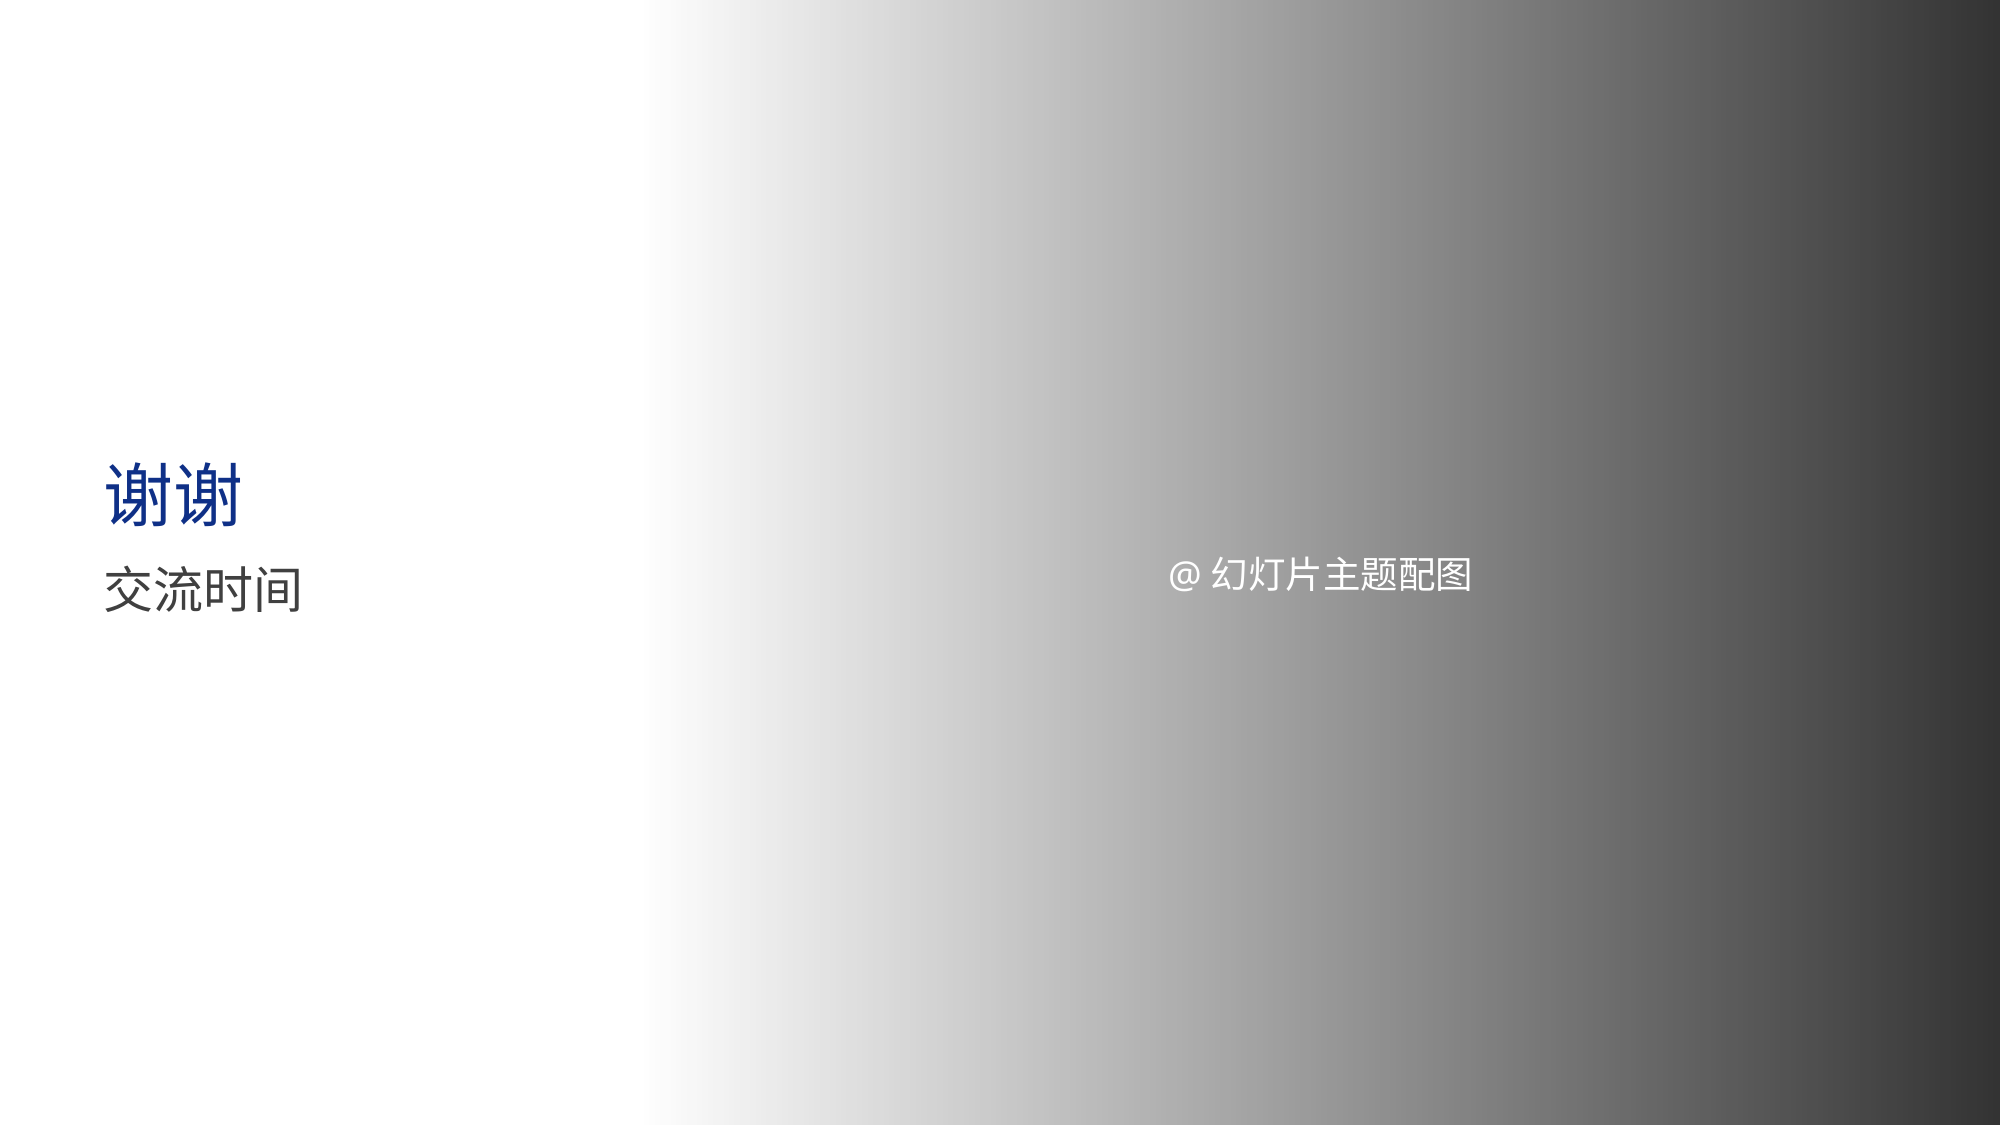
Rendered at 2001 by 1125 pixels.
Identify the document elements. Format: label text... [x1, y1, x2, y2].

title 谢谢 [88, 418, 641, 543]
text_box [641, 0, 2000, 1125]
subtitle 交流时间 [88, 557, 641, 661]
